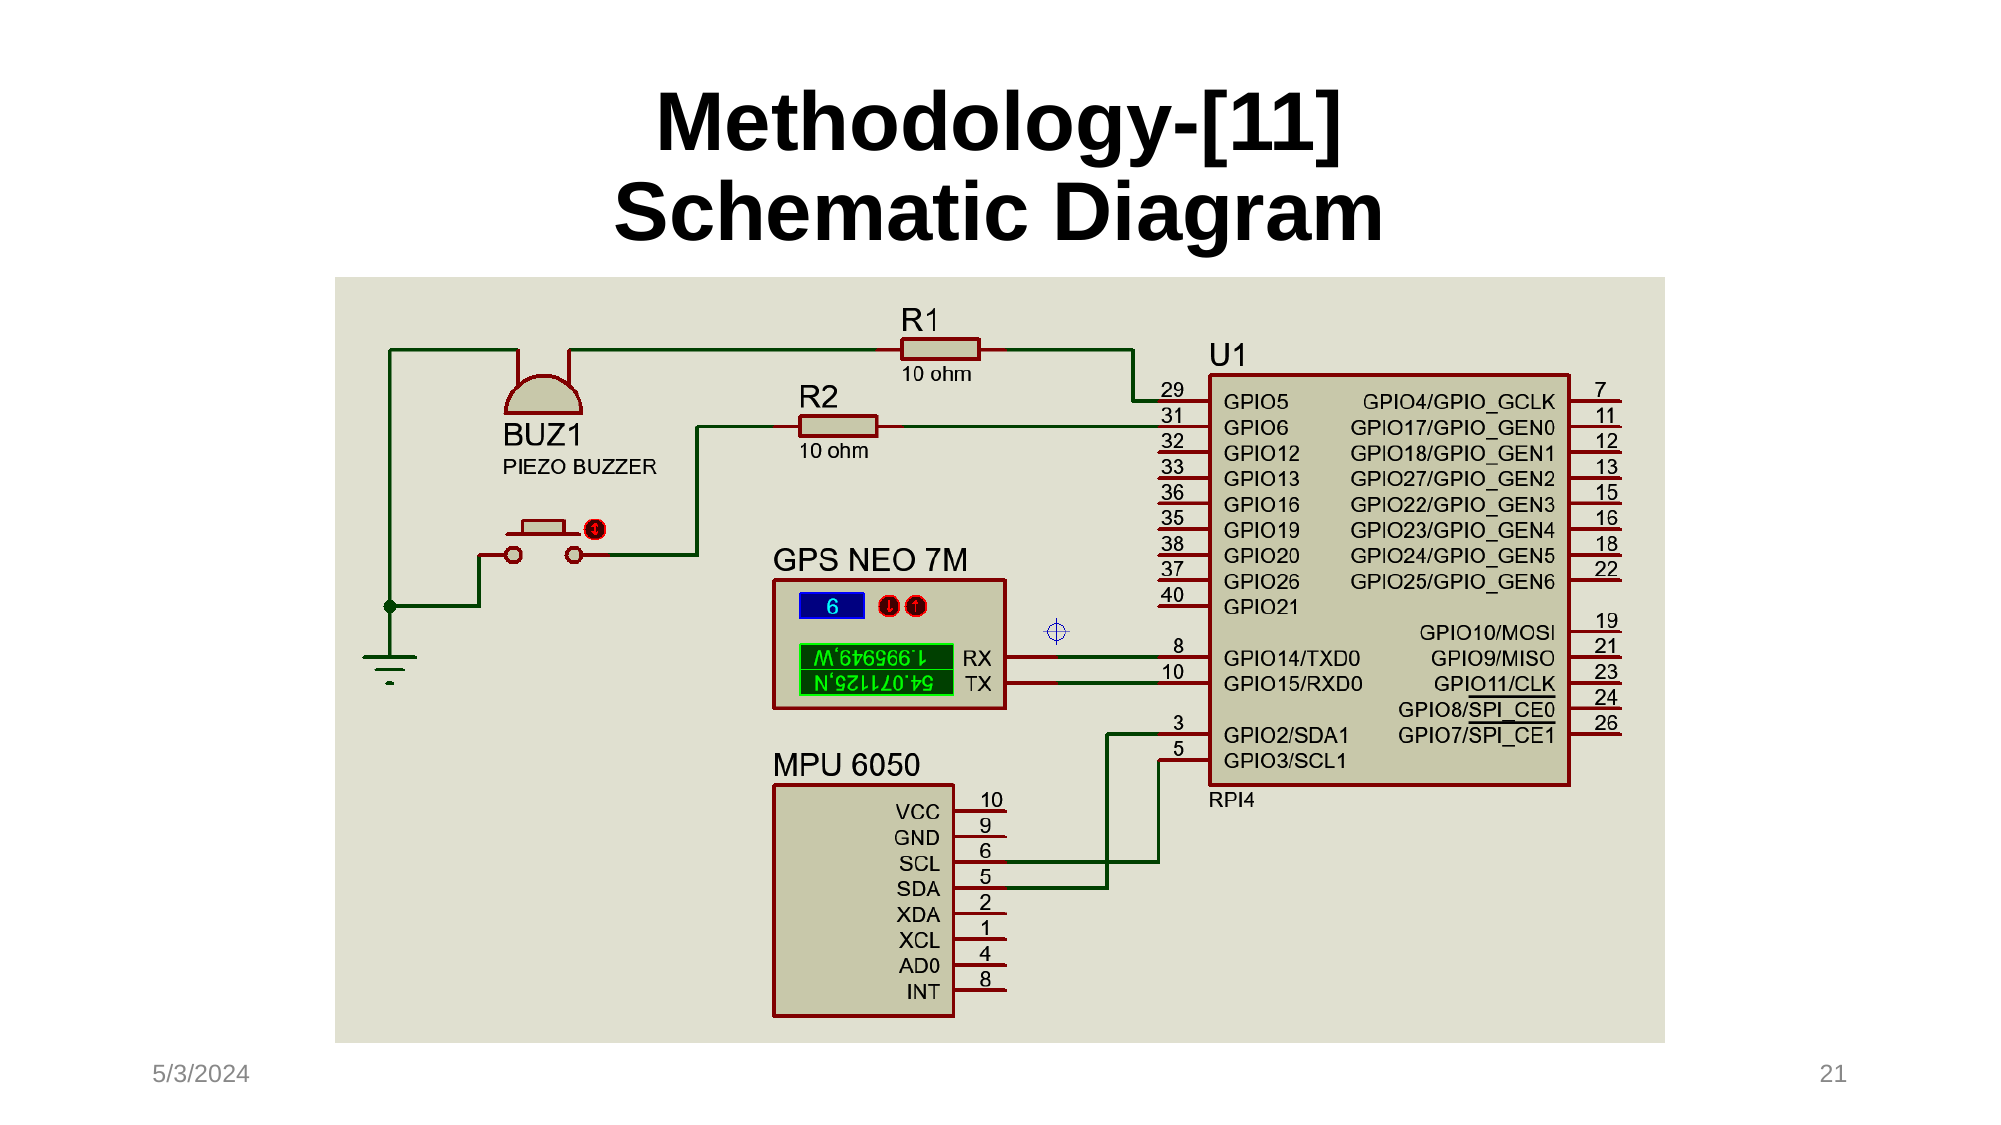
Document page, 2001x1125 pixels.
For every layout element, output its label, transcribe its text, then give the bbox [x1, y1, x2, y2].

slide_number 21 [1412, 1042, 1863, 1103]
title Methodology-[11] Schematic Diagram [137, 59, 1863, 278]
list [335, 276, 1665, 1043]
footer 5/3/2024 [137, 1042, 813, 1103]
